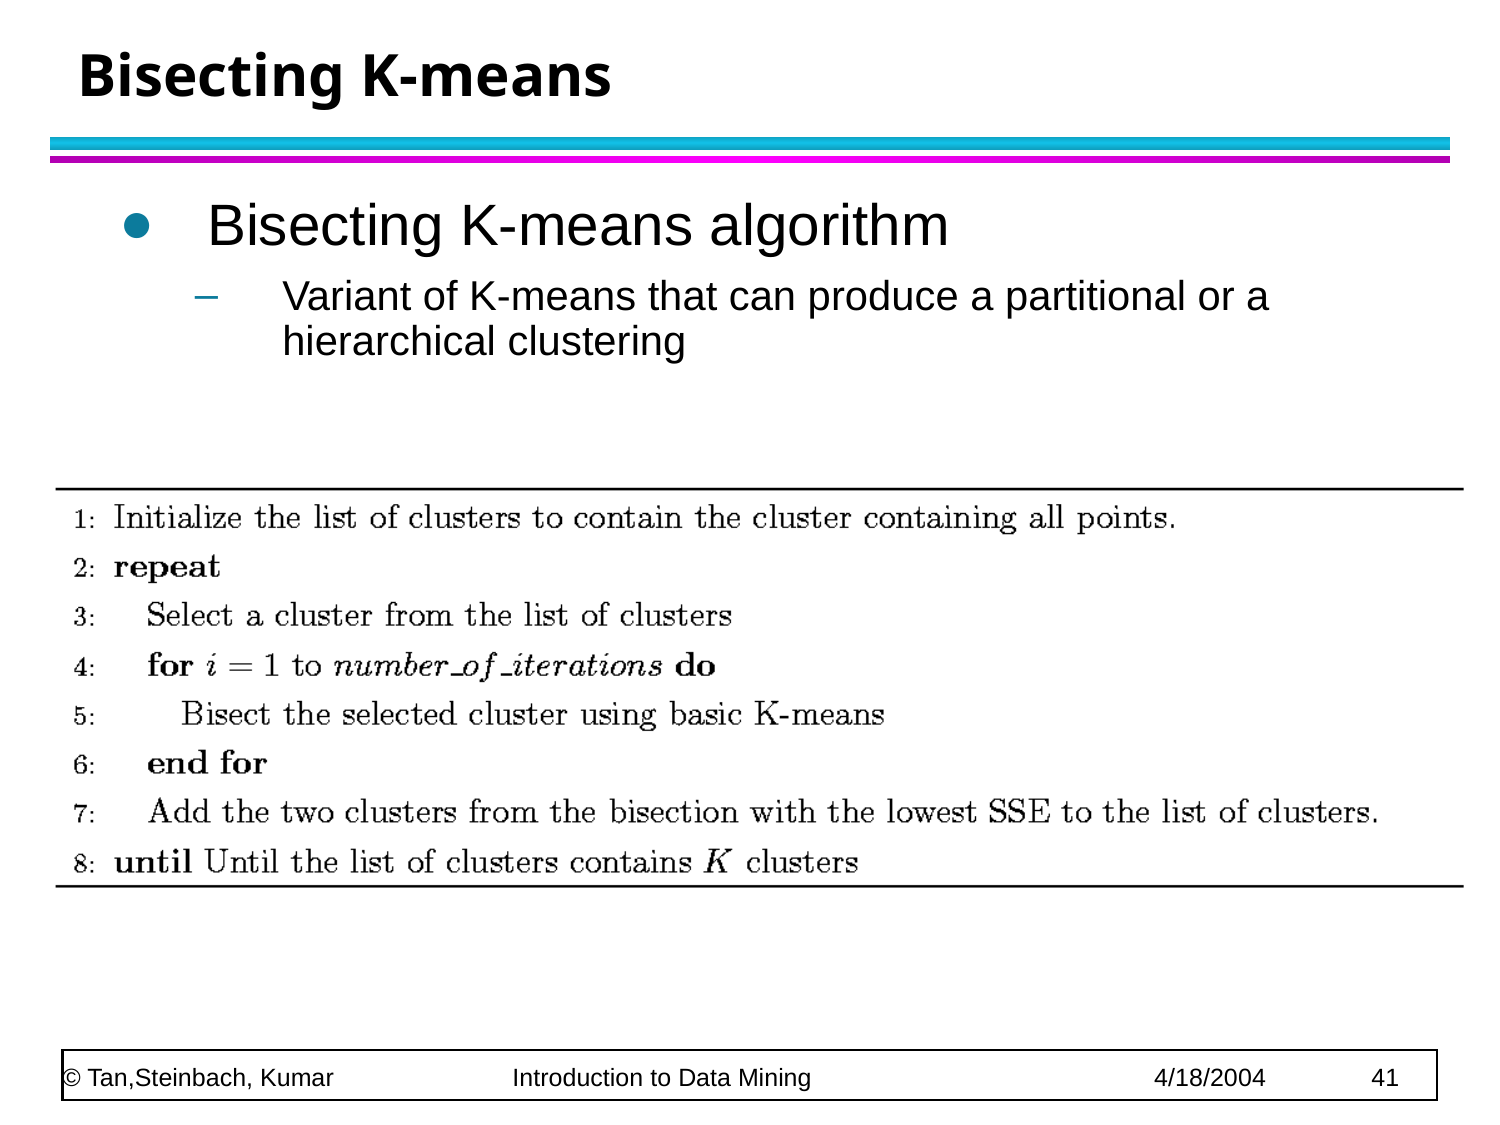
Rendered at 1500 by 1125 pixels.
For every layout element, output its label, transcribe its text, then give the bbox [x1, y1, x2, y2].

picture [37, 487, 1464, 915]
list Bisecting K-means algorithm Variant of K-means that can produce a partitional or a hierarchical clustering [104, 187, 1418, 348]
title Bisecting K-means [62, 24, 1421, 116]
